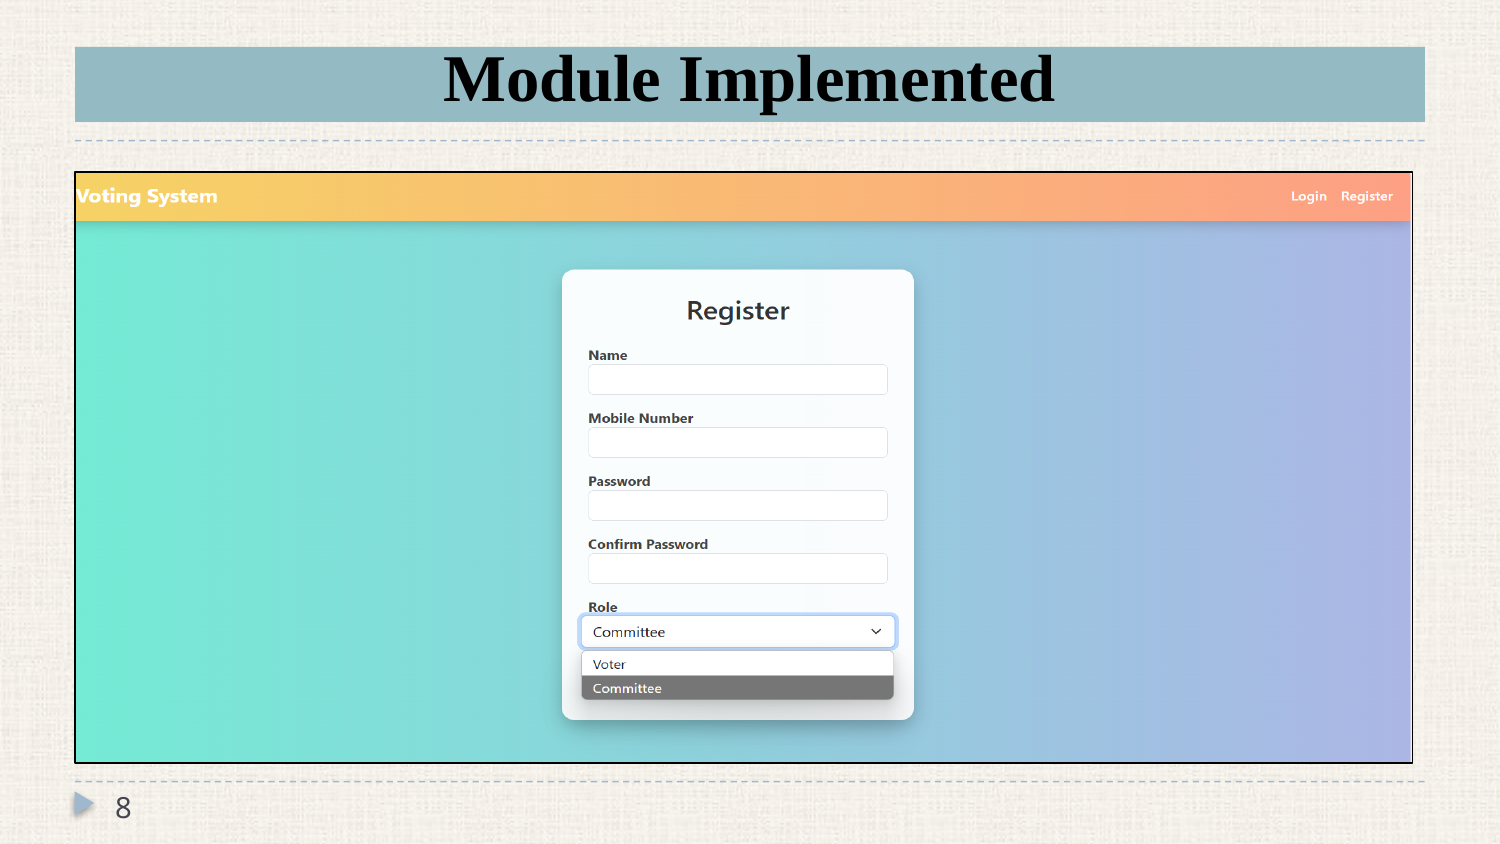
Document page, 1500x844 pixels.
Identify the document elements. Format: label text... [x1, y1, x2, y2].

text_box [74, 171, 1413, 764]
slide_number 8 [100, 782, 426, 827]
title Module Implemented [75, 46, 1425, 122]
